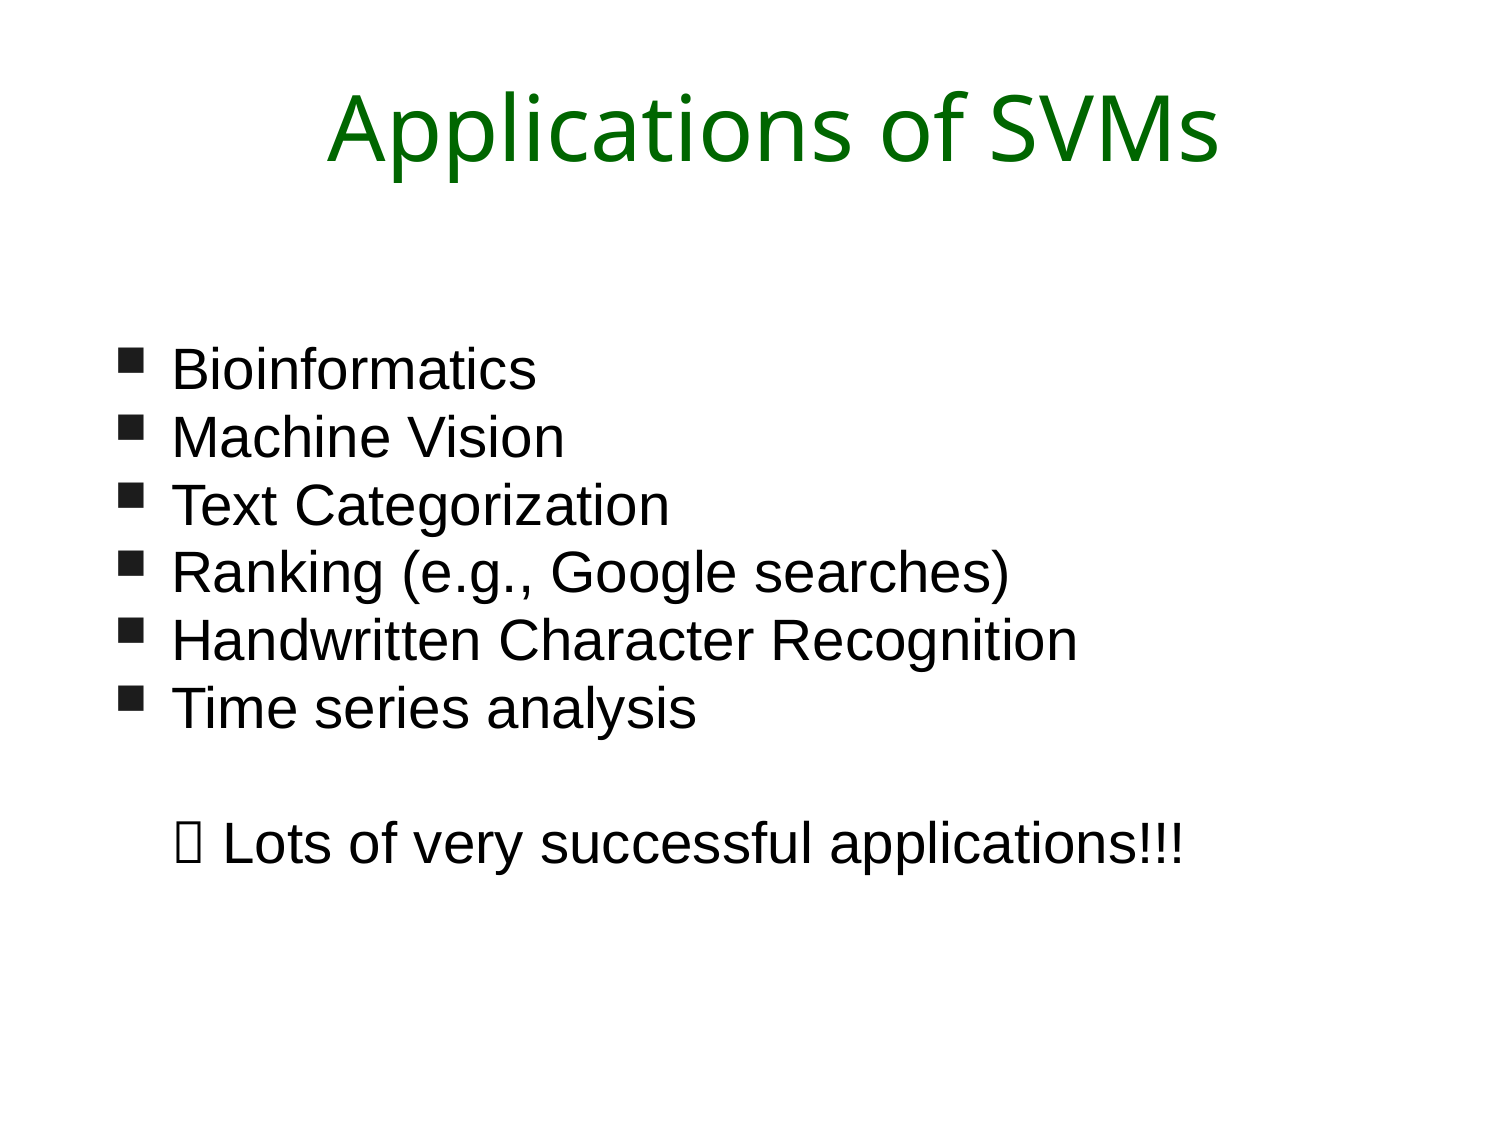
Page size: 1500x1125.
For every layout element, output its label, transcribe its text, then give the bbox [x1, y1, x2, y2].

text_box Bioinformatics Machine Vision Text Categorization Ranking (e.g., Google searches) Handwritten Character Recognition Time series analysis  Lots of very successful applications!!! [99, 337, 1388, 988]
title Applications of SVMs [99, 87, 1450, 188]
